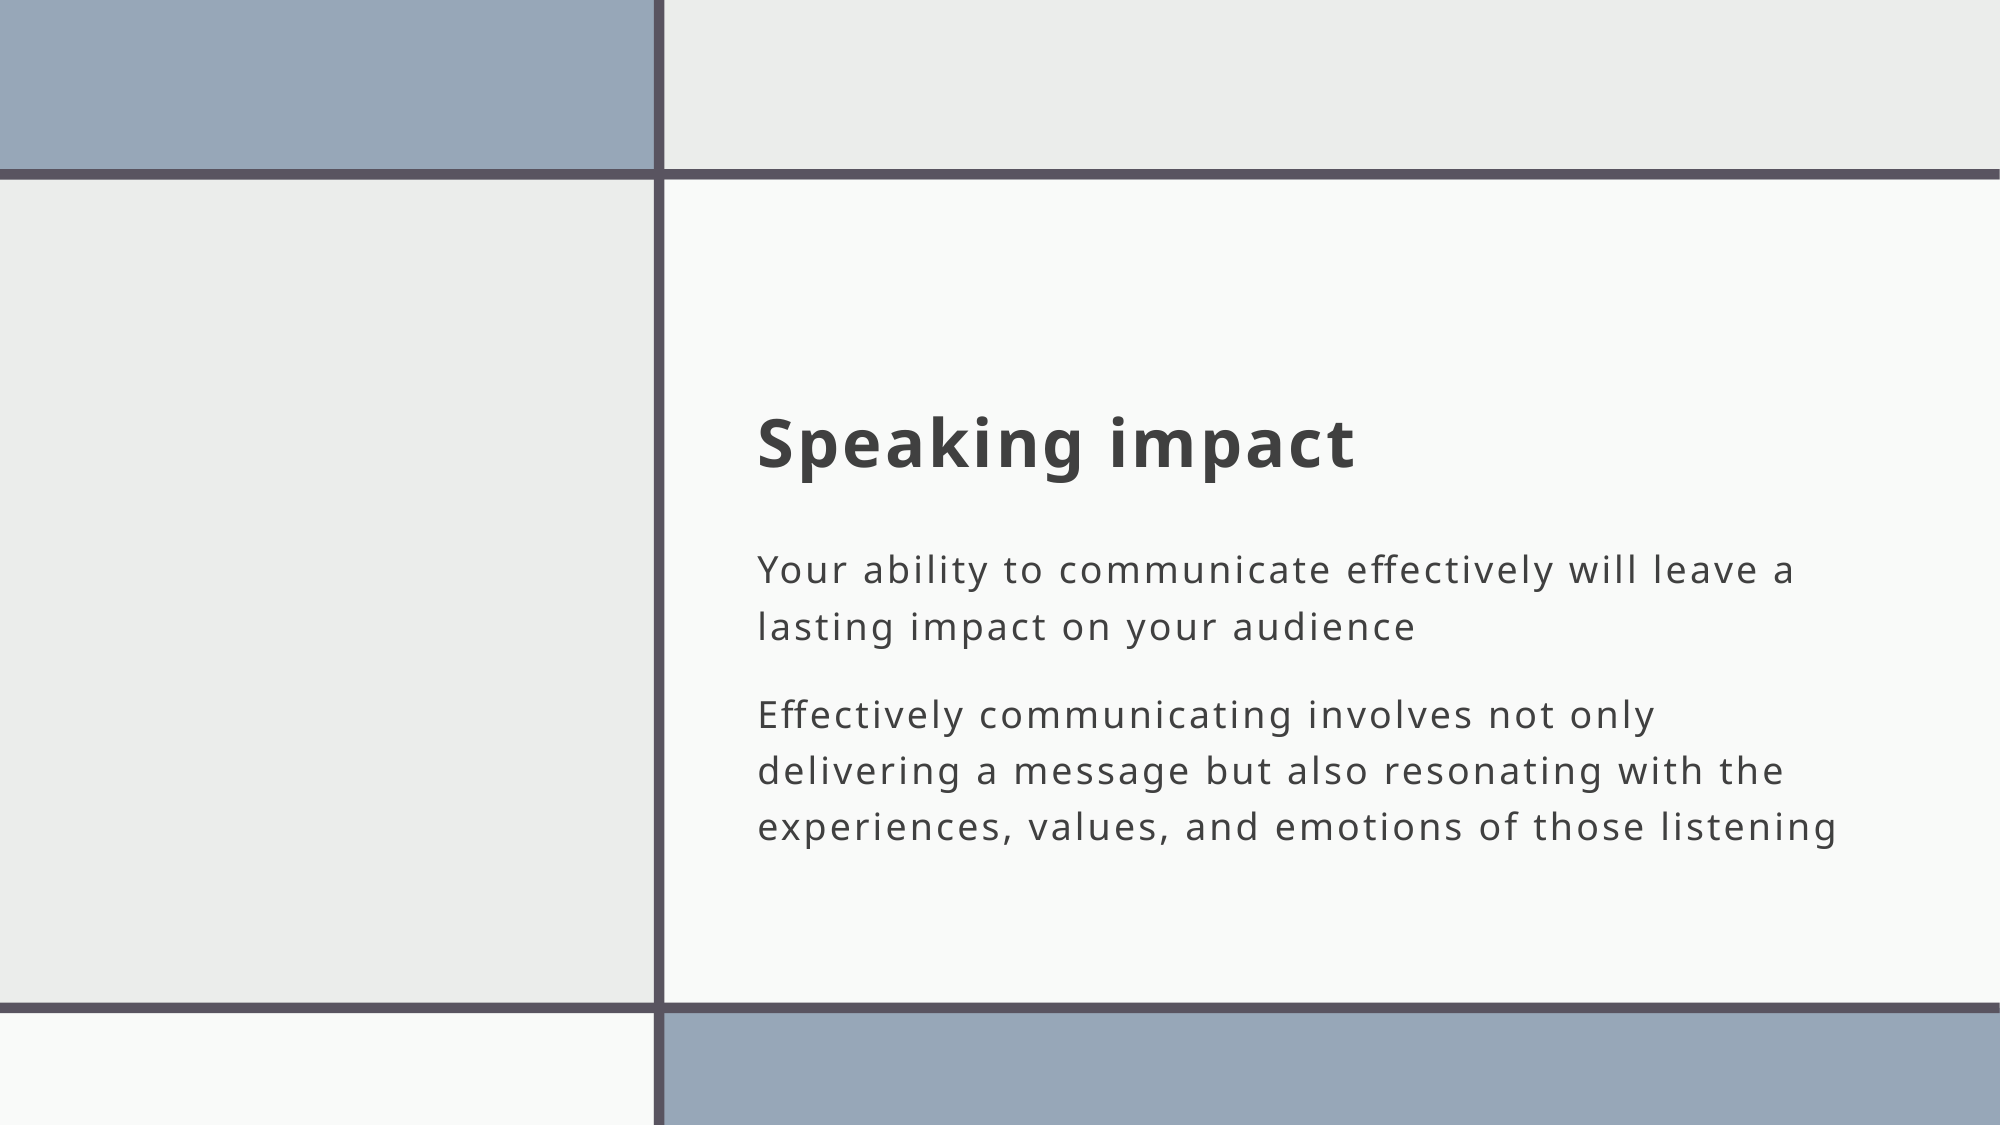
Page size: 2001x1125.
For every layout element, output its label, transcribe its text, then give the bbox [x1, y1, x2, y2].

list Your ability to communicate effectively will leave a lasting impact on your audience Effectively communicating involves not only delivering a message but also resonating with the experiences, values, and emotions of those listening [739, 517, 1895, 952]
title Speaking impact [739, 228, 1895, 496]
